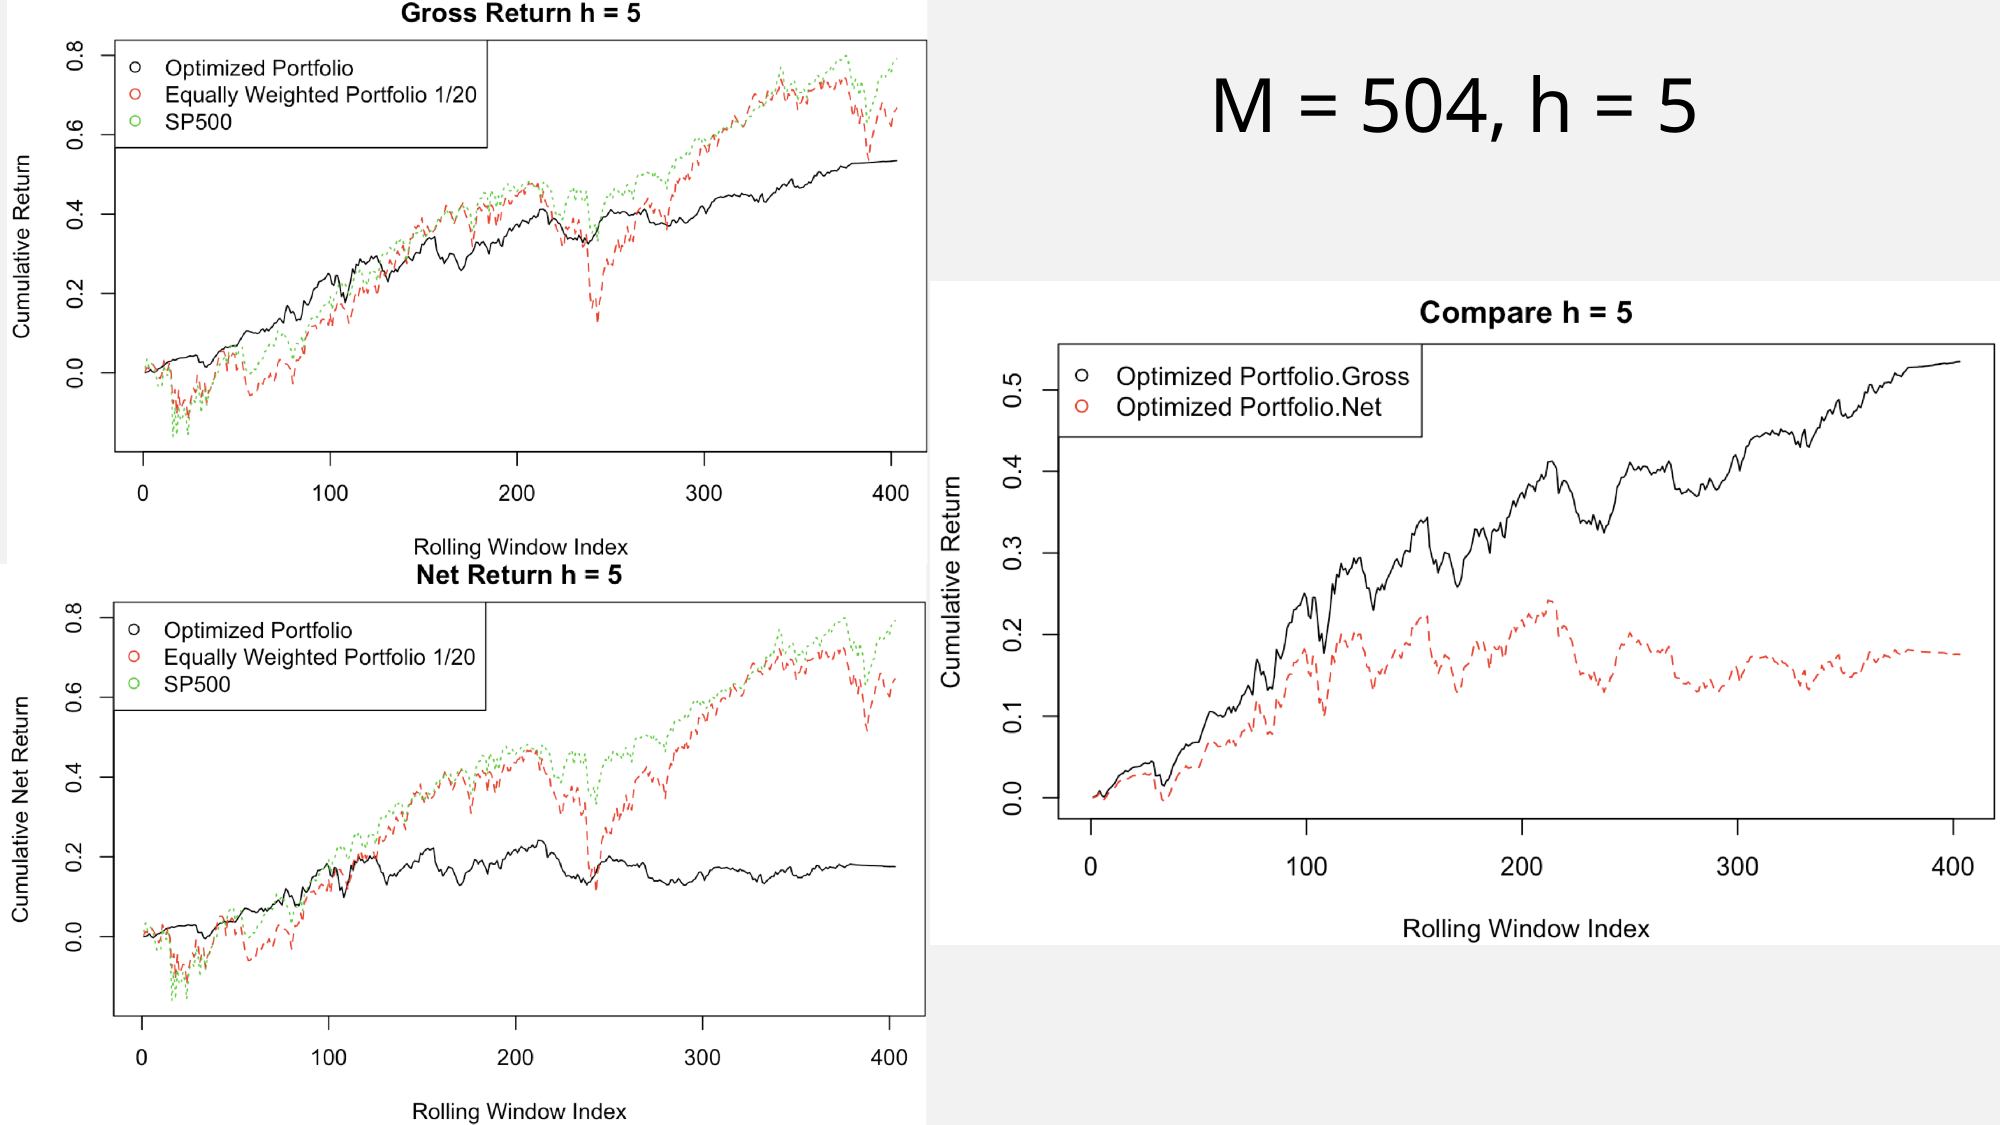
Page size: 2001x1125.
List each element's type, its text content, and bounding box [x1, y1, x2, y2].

text_box M = 504, h = 5 [1194, 50, 1715, 156]
picture [930, 281, 2000, 945]
picture [0, 0, 928, 1125]
